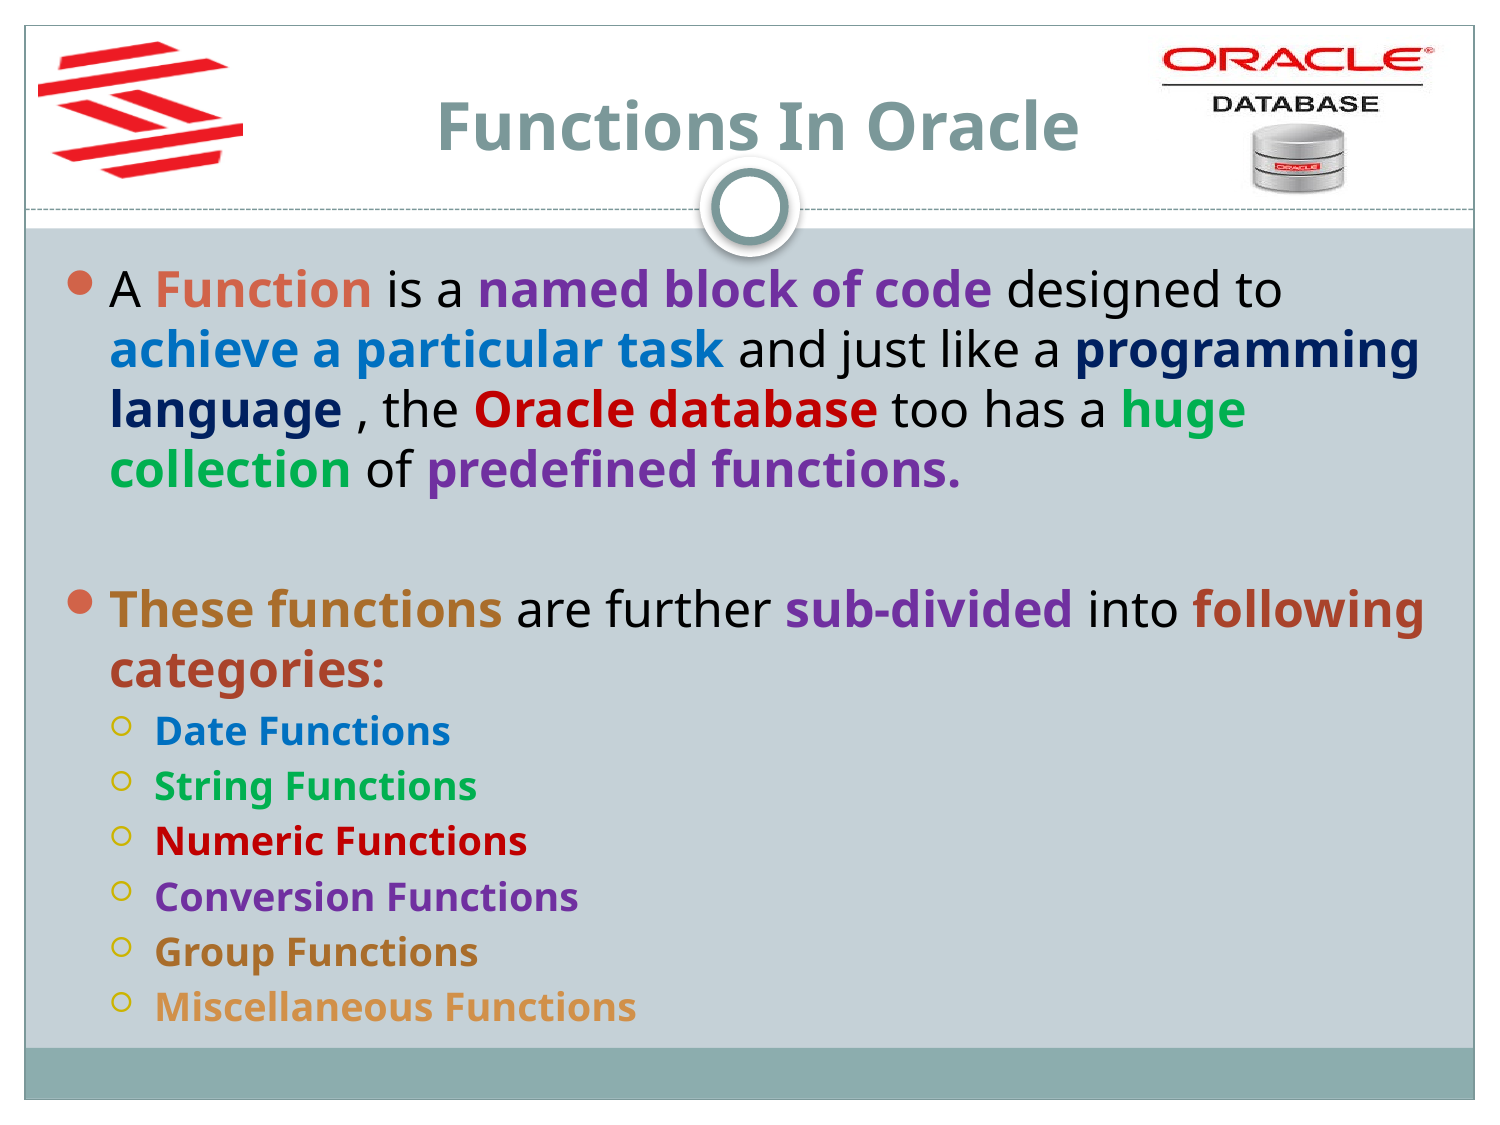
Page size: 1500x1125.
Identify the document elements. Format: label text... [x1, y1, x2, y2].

title Functions In Oracle [248, 46, 1141, 172]
picture [37, 40, 243, 185]
picture [1148, 34, 1453, 200]
list A Function is a named block of code designed to achieve a particular task and just like a programming language , the Oracle database too has a huge collection of predefined functions. These functions are further sub-divided into following categories: Date Functions String Functions Numeric Functions Conversion Functions Group Functions Miscellaneous Functions [49, 250, 1445, 1047]
